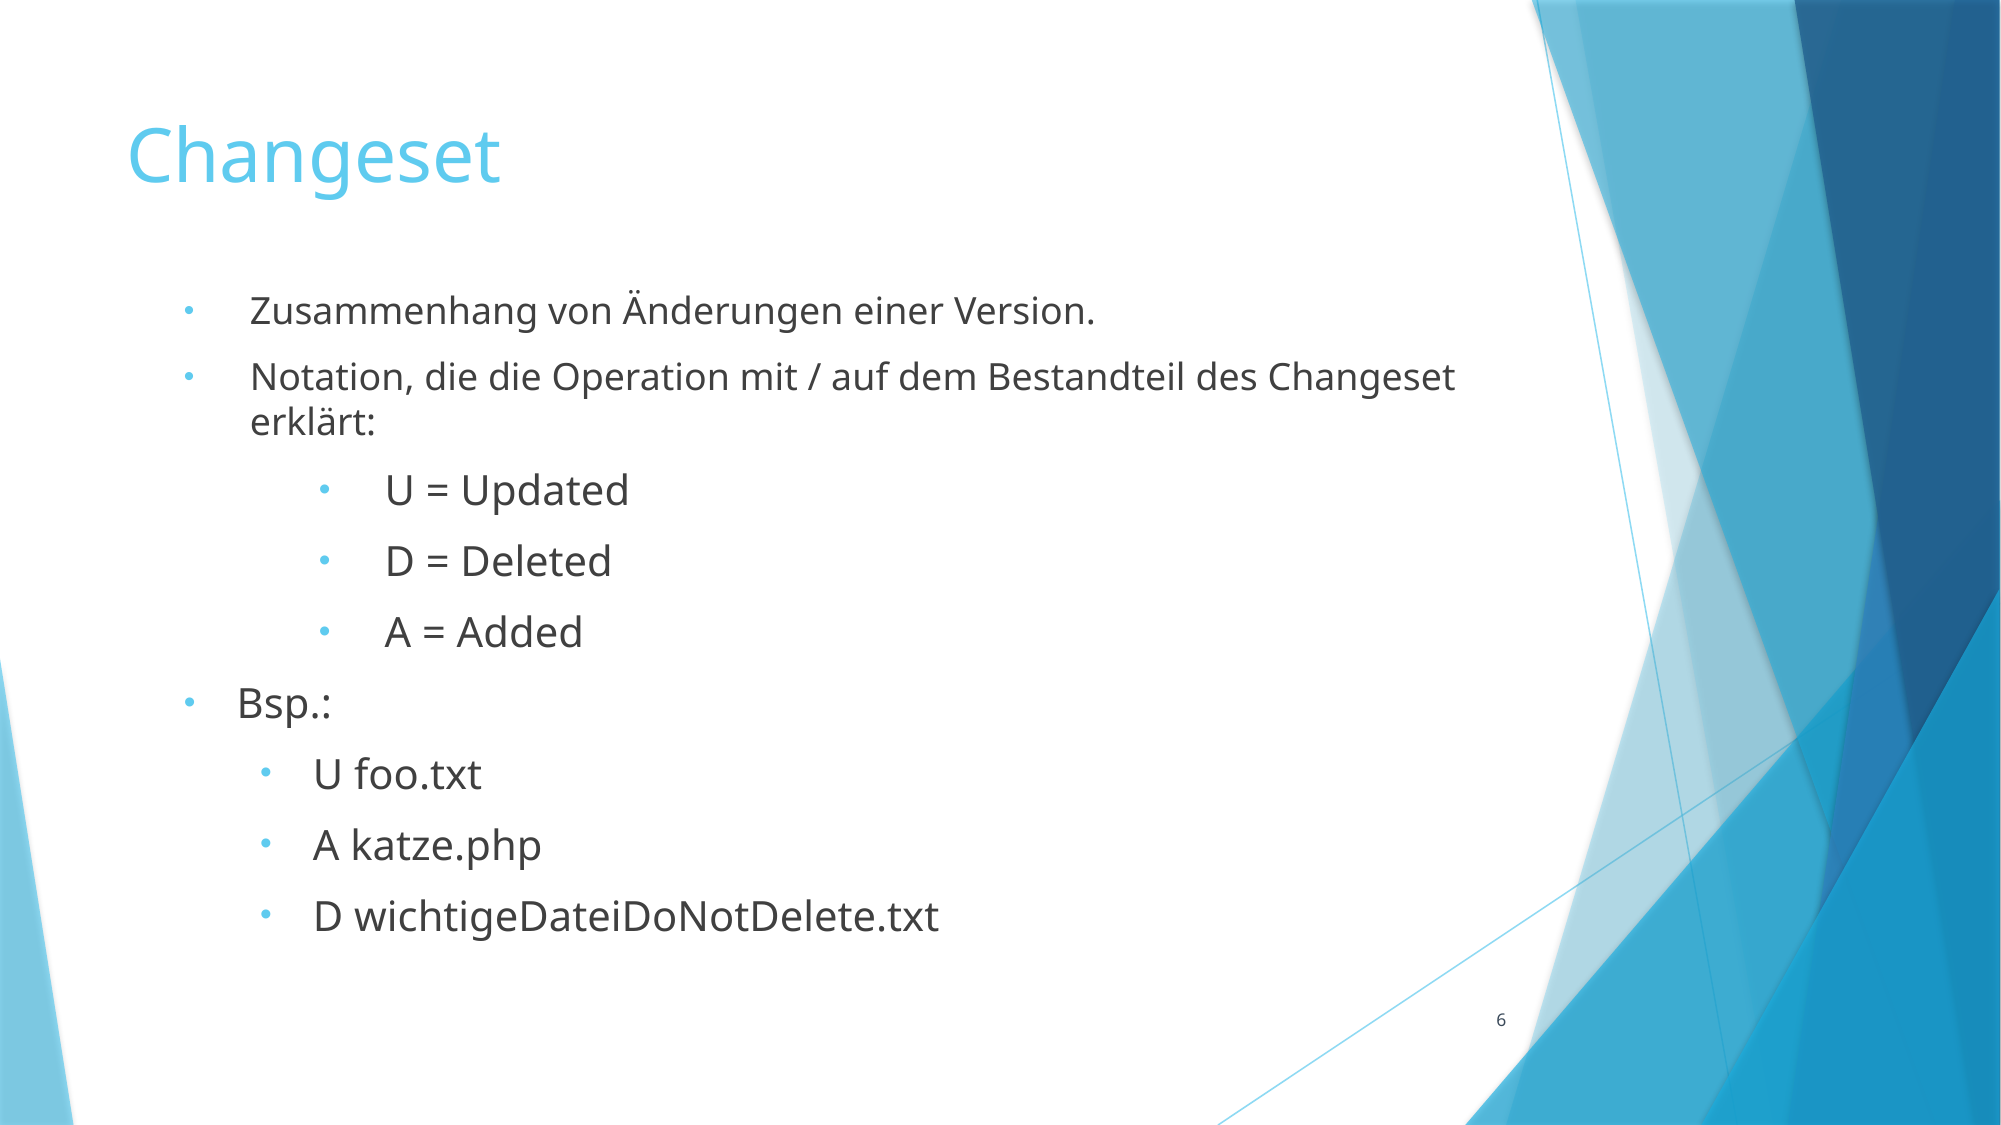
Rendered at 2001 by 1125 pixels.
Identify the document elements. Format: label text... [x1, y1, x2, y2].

title Changeset [111, 99, 1522, 317]
slide_number 6 [1409, 991, 1522, 1051]
list Zusammenhang von Änderungen einer Version. Notation, die die Operation mit / auf dem Bestandteil des Changeset erklärt: U = Updated D = Deleted A = Added Bsp.: U foo.txt A katze.php D wichtigeDateiDoNotDelete.txt [168, 279, 1573, 654]
